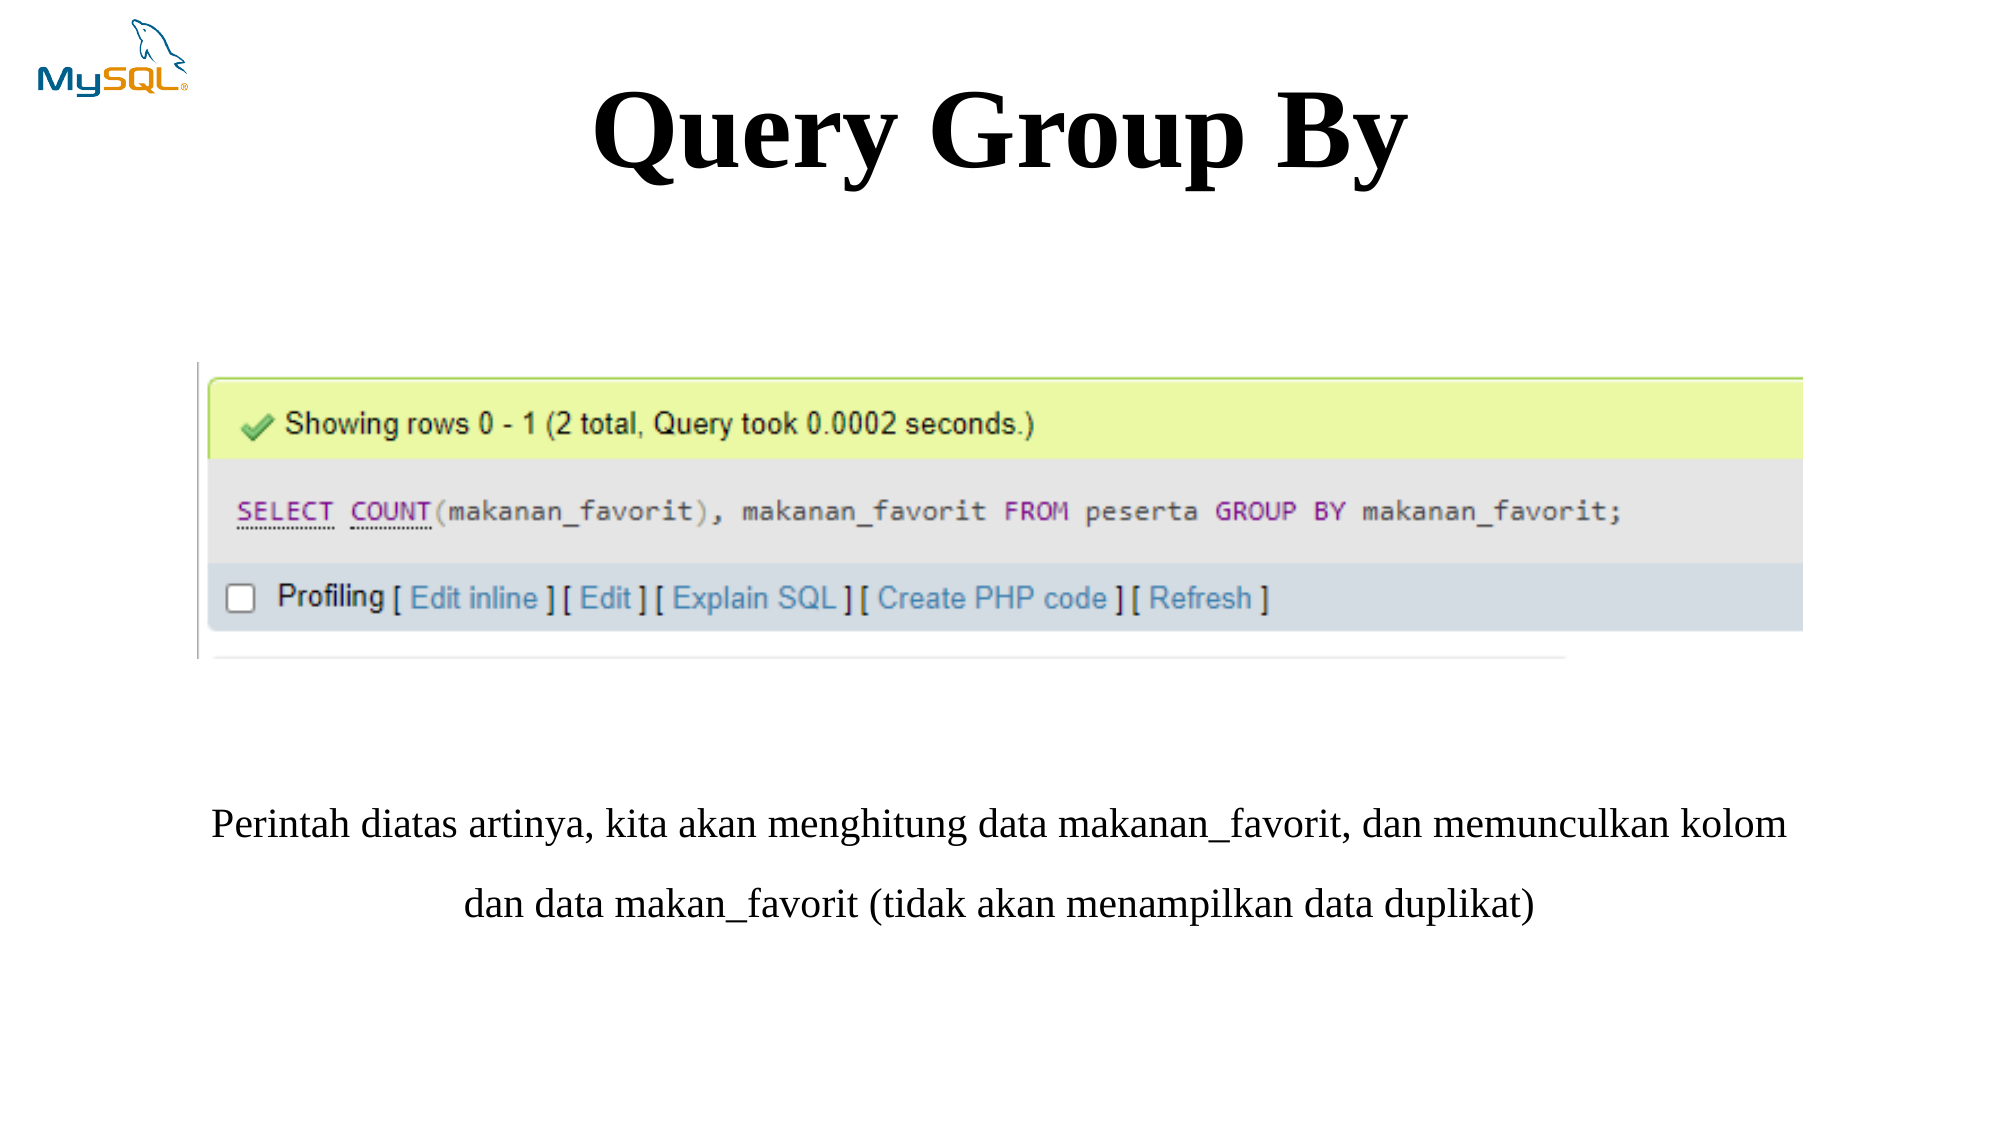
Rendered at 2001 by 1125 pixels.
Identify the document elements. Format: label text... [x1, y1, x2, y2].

picture [197, 362, 1803, 659]
text_box Perintah diatas artinya, kita akan menghitung data makanan_favorit, dan memunculkan kolom dan data makan_favorit (tidak akan menampilkan data duplikat) [171, 709, 1829, 934]
title Query Group By [572, 57, 1428, 200]
picture [38, 19, 188, 97]
